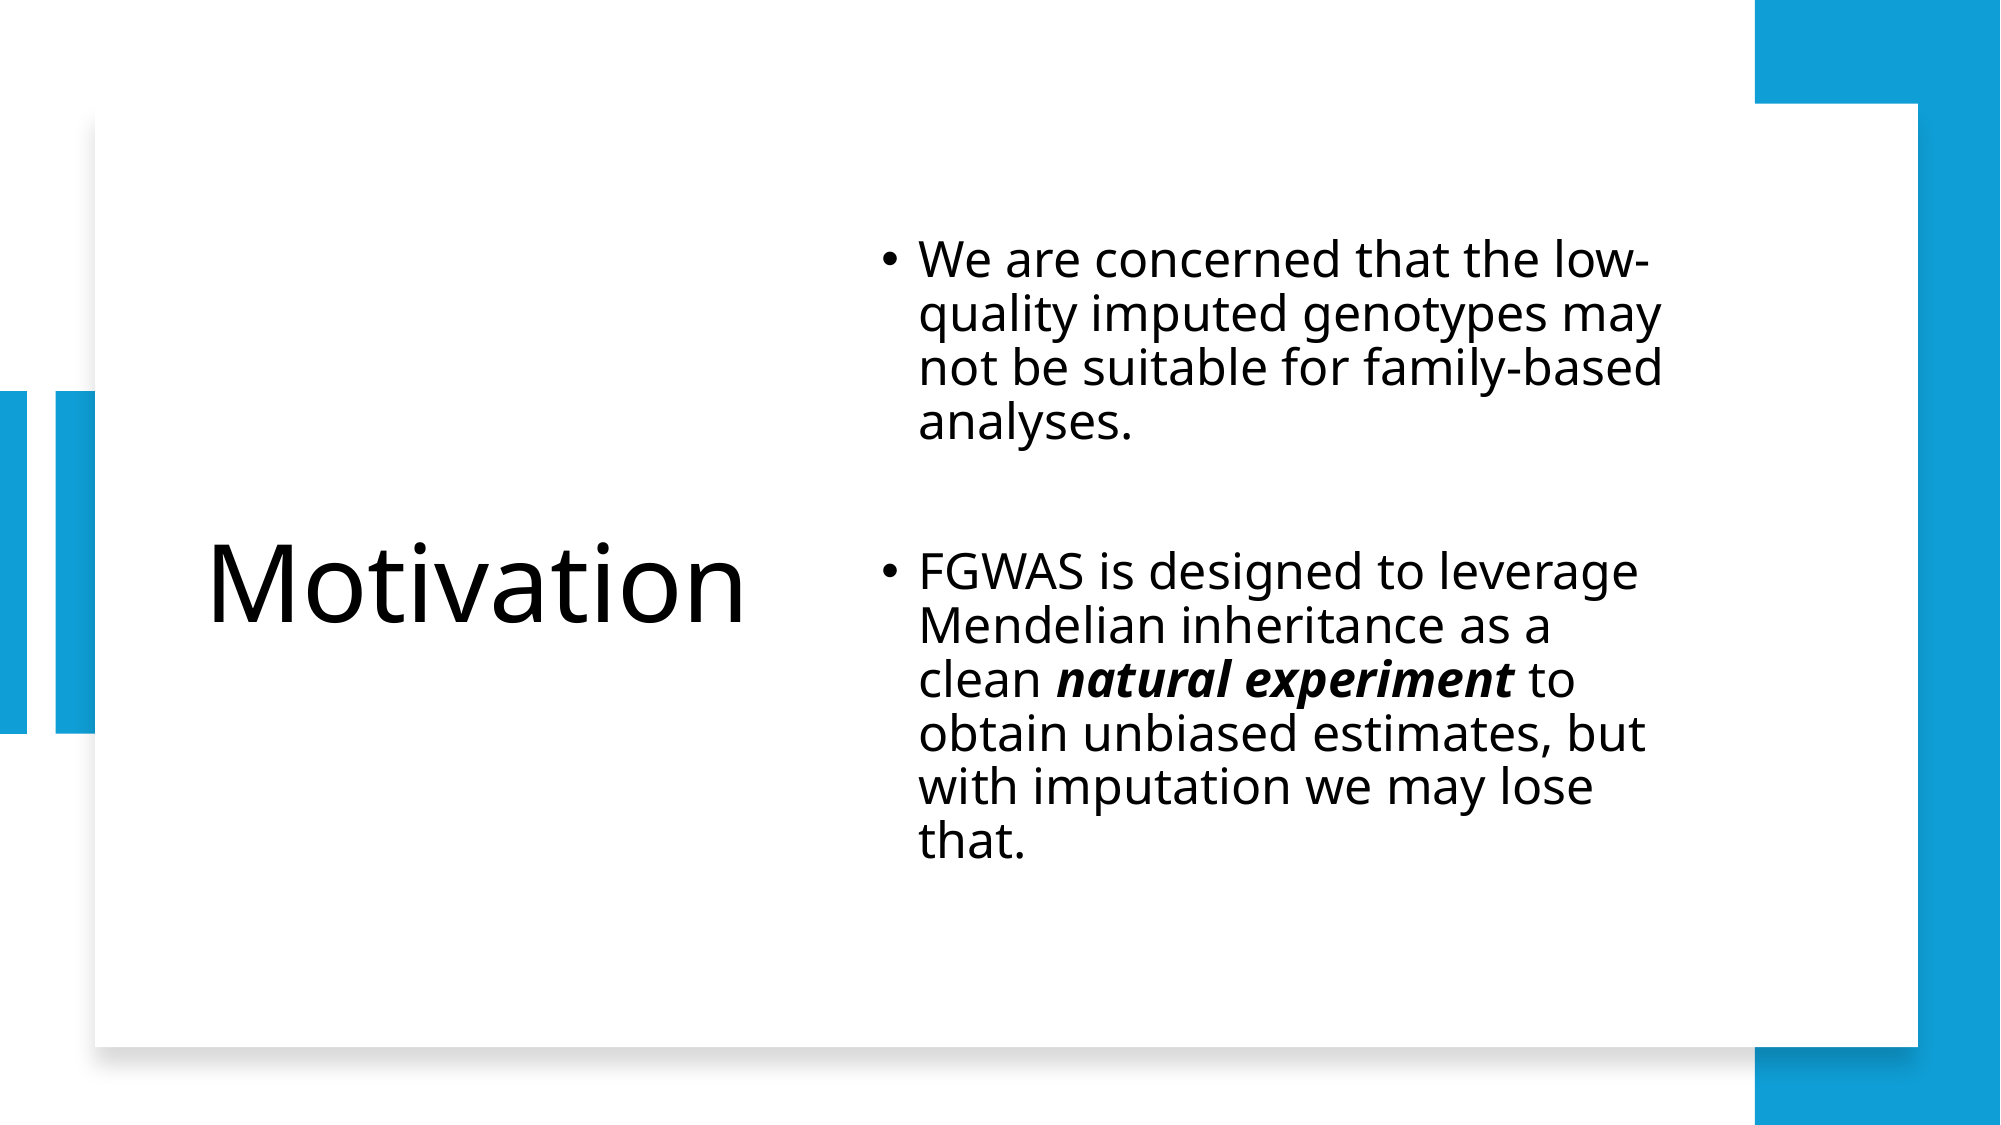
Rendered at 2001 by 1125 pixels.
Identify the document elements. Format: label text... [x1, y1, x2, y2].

text_box [1753, 0, 2000, 1125]
text_box [0, 0, 1753, 391]
list We are concerned that the low-quality imputed genotypes may not be suitable for family-based analyses. FGWAS is designed to leverage Mendelian inheritance as a clean natural experiment to obtain unbiased estimates, but with imputation we may lose that. [866, 205, 1682, 974]
text_box [0, 734, 1753, 1125]
text_box [93, 102, 1919, 1049]
title Motivation [189, 203, 847, 972]
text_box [11, 390, 107, 735]
